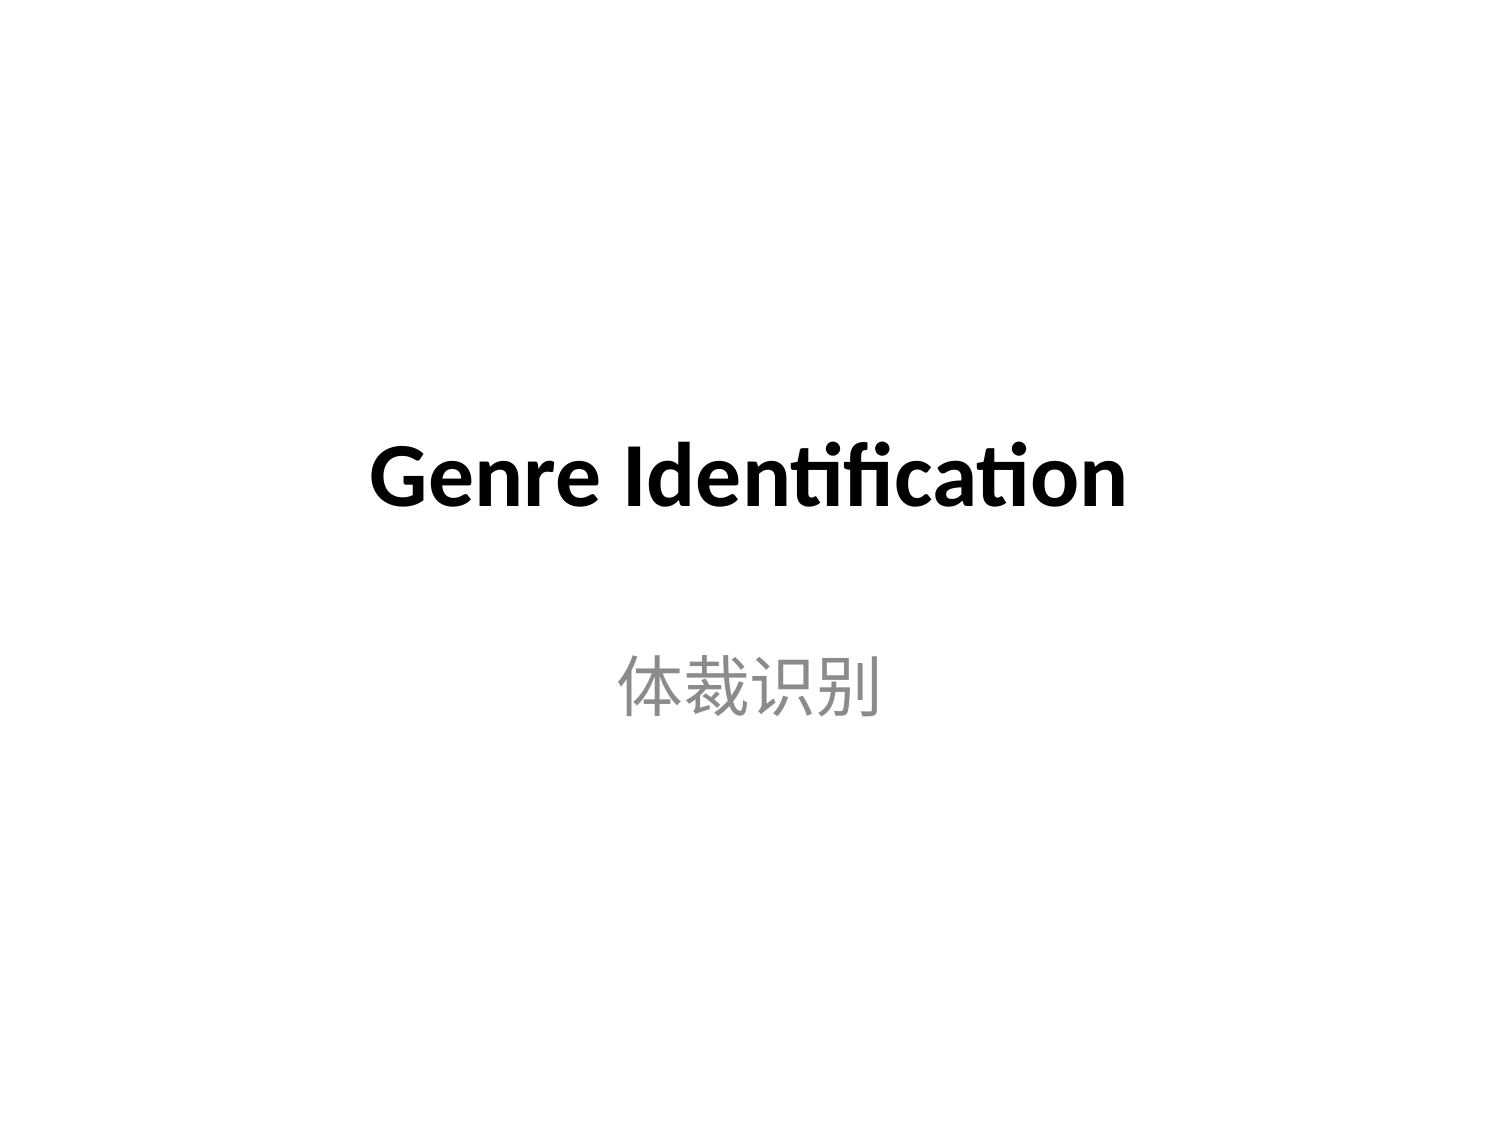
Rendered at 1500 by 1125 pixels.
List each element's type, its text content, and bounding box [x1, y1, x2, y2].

subtitle 体裁识别 [225, 637, 1275, 925]
title Genre Identification [112, 349, 1388, 591]
